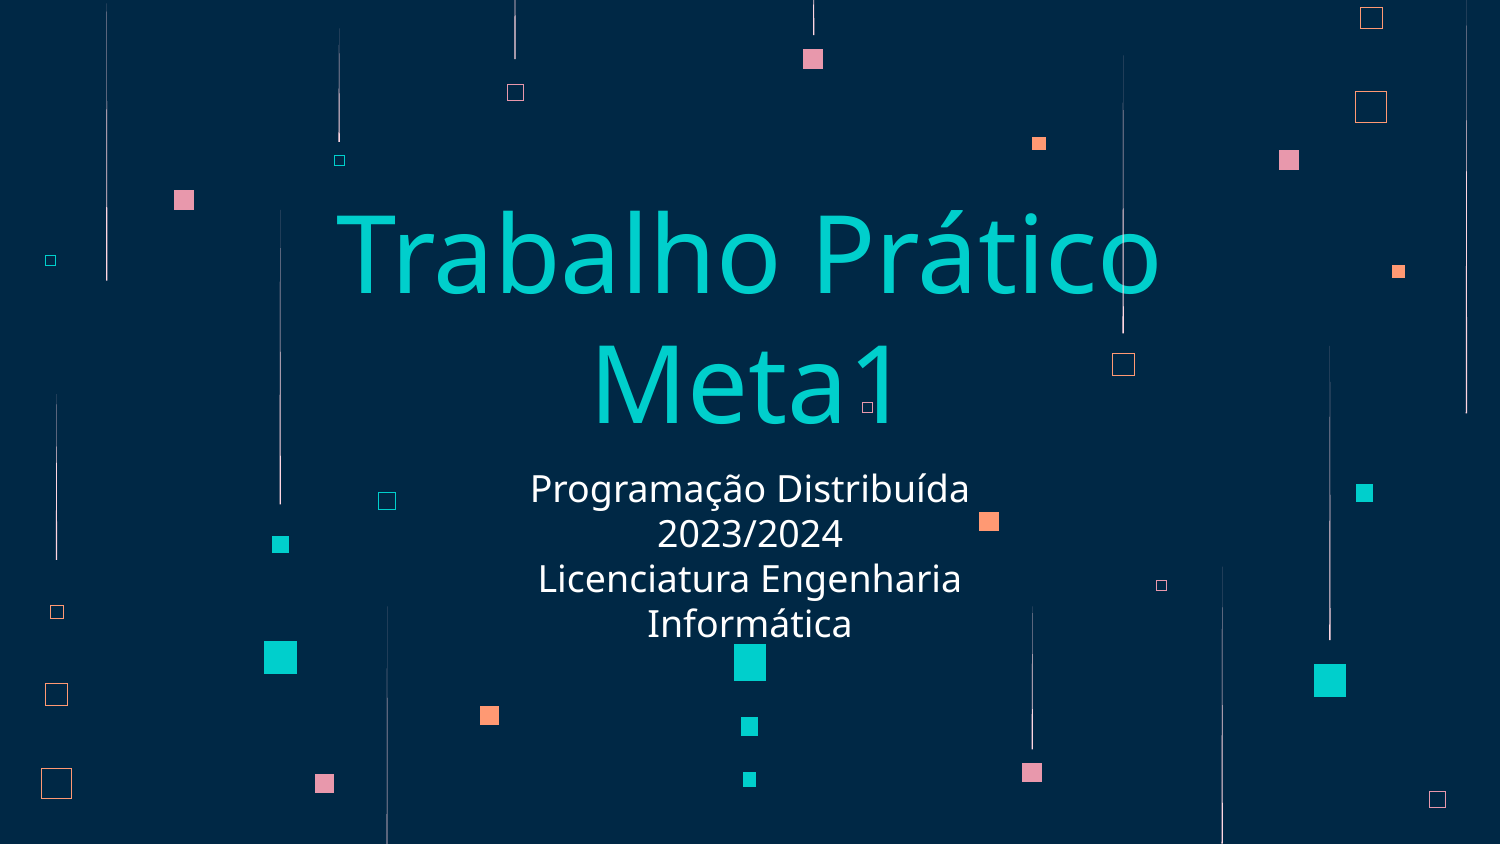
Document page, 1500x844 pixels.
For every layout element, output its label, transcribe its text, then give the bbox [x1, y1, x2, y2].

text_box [1111, 55, 1135, 376]
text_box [263, 209, 297, 675]
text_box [1022, 606, 1043, 783]
subtitle Programação Distribuída 2023/2024 Licenciatura Engenharia Informática [479, 461, 1021, 581]
text_box [1032, 137, 1046, 151]
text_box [1313, 345, 1347, 698]
title Trabalho Prático Meta1 [256, 123, 1244, 461]
text_box [314, 773, 335, 794]
text_box [479, 705, 500, 726]
text_box [979, 511, 999, 532]
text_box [733, 644, 767, 787]
